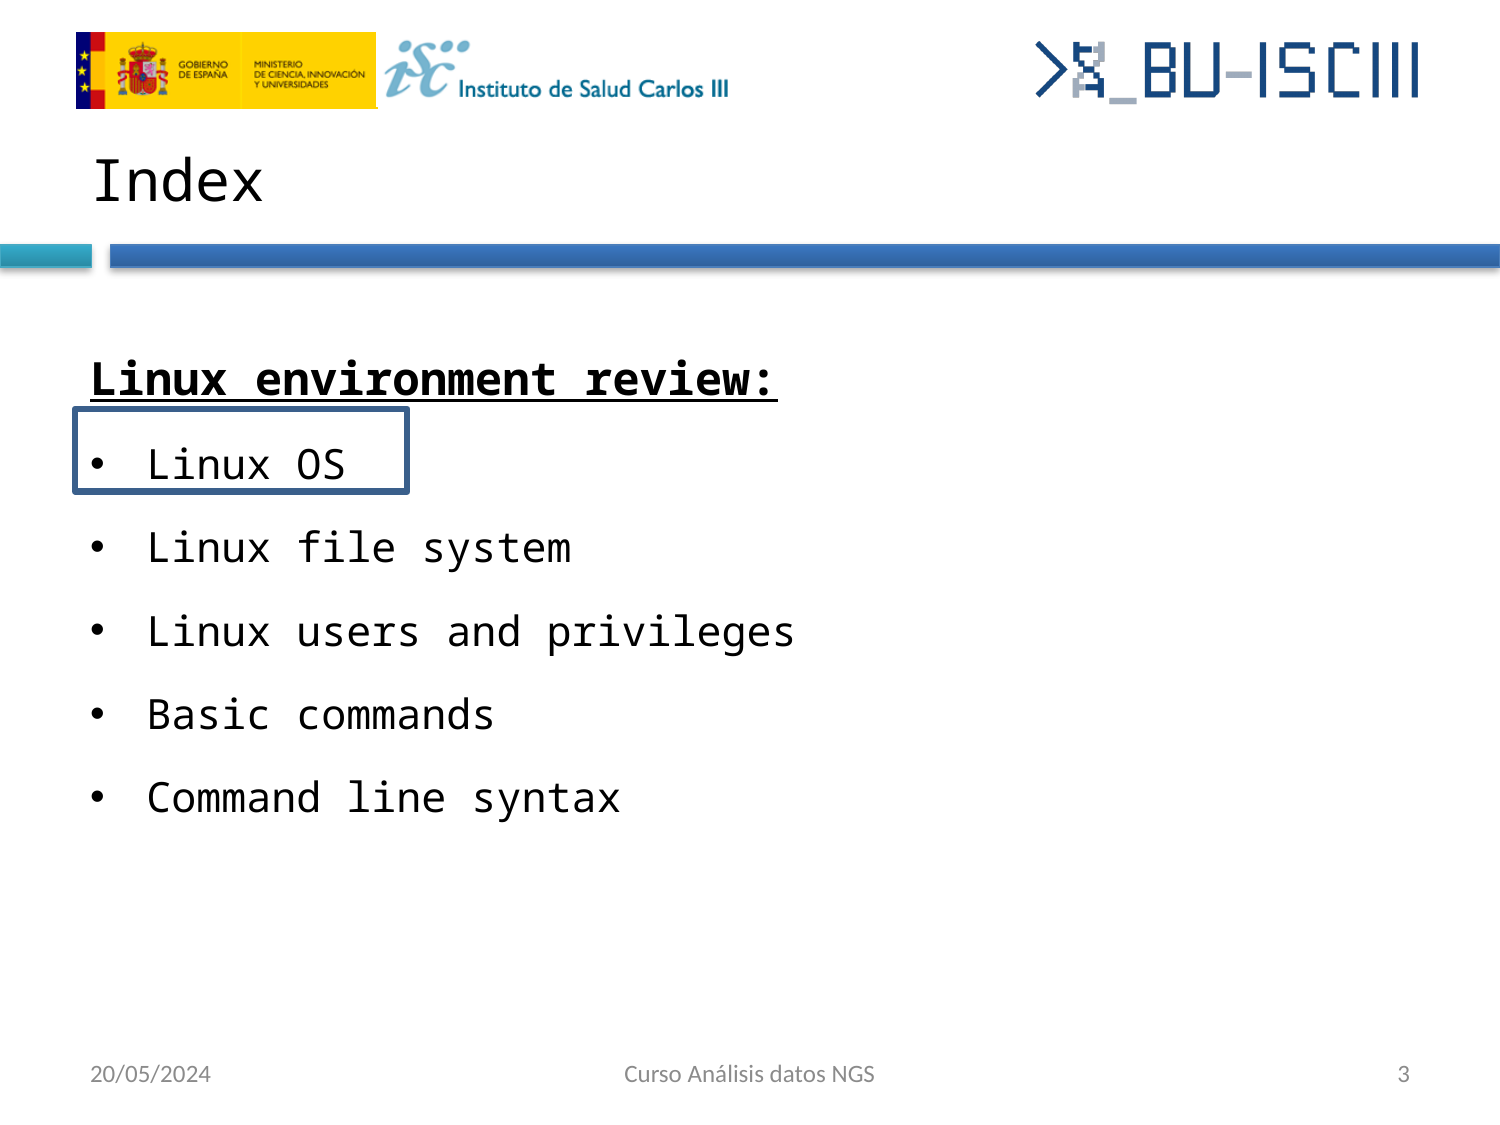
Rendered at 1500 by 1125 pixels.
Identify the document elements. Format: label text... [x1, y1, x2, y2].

title Index [75, 113, 1425, 244]
picture [76, 32, 809, 109]
picture [1021, 0, 1436, 138]
list Linux environment review: Linux OS Linux file system Linux users and privileges Basic commands Command line syntax [75, 314, 1425, 1005]
text_box [73, 407, 409, 494]
footer Curso Análisis datos NGS [512, 1042, 988, 1103]
slide_number 3 [1074, 1042, 1425, 1103]
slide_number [75, 1042, 425, 1103]
